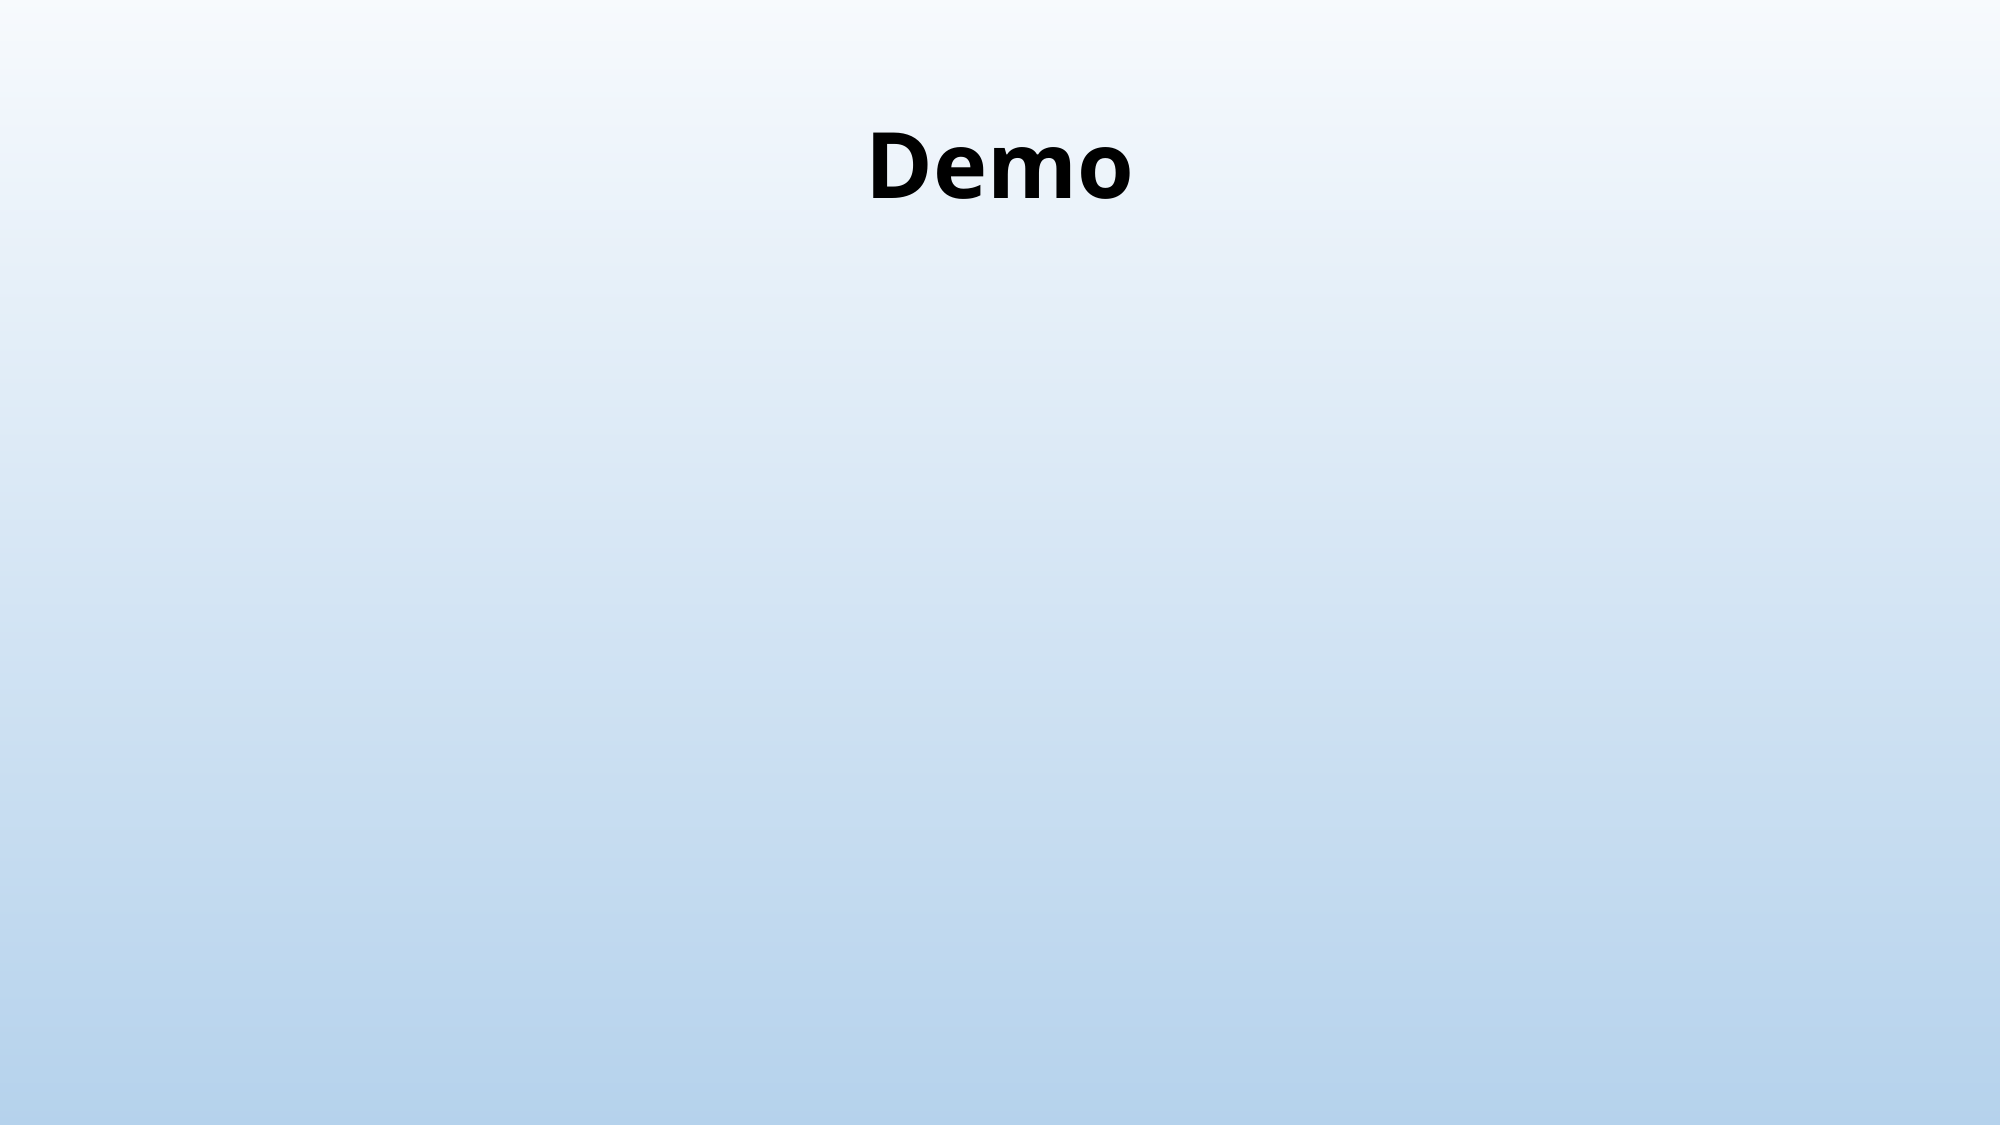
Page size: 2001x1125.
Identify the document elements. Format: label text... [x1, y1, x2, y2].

title Demo [137, 59, 1863, 278]
